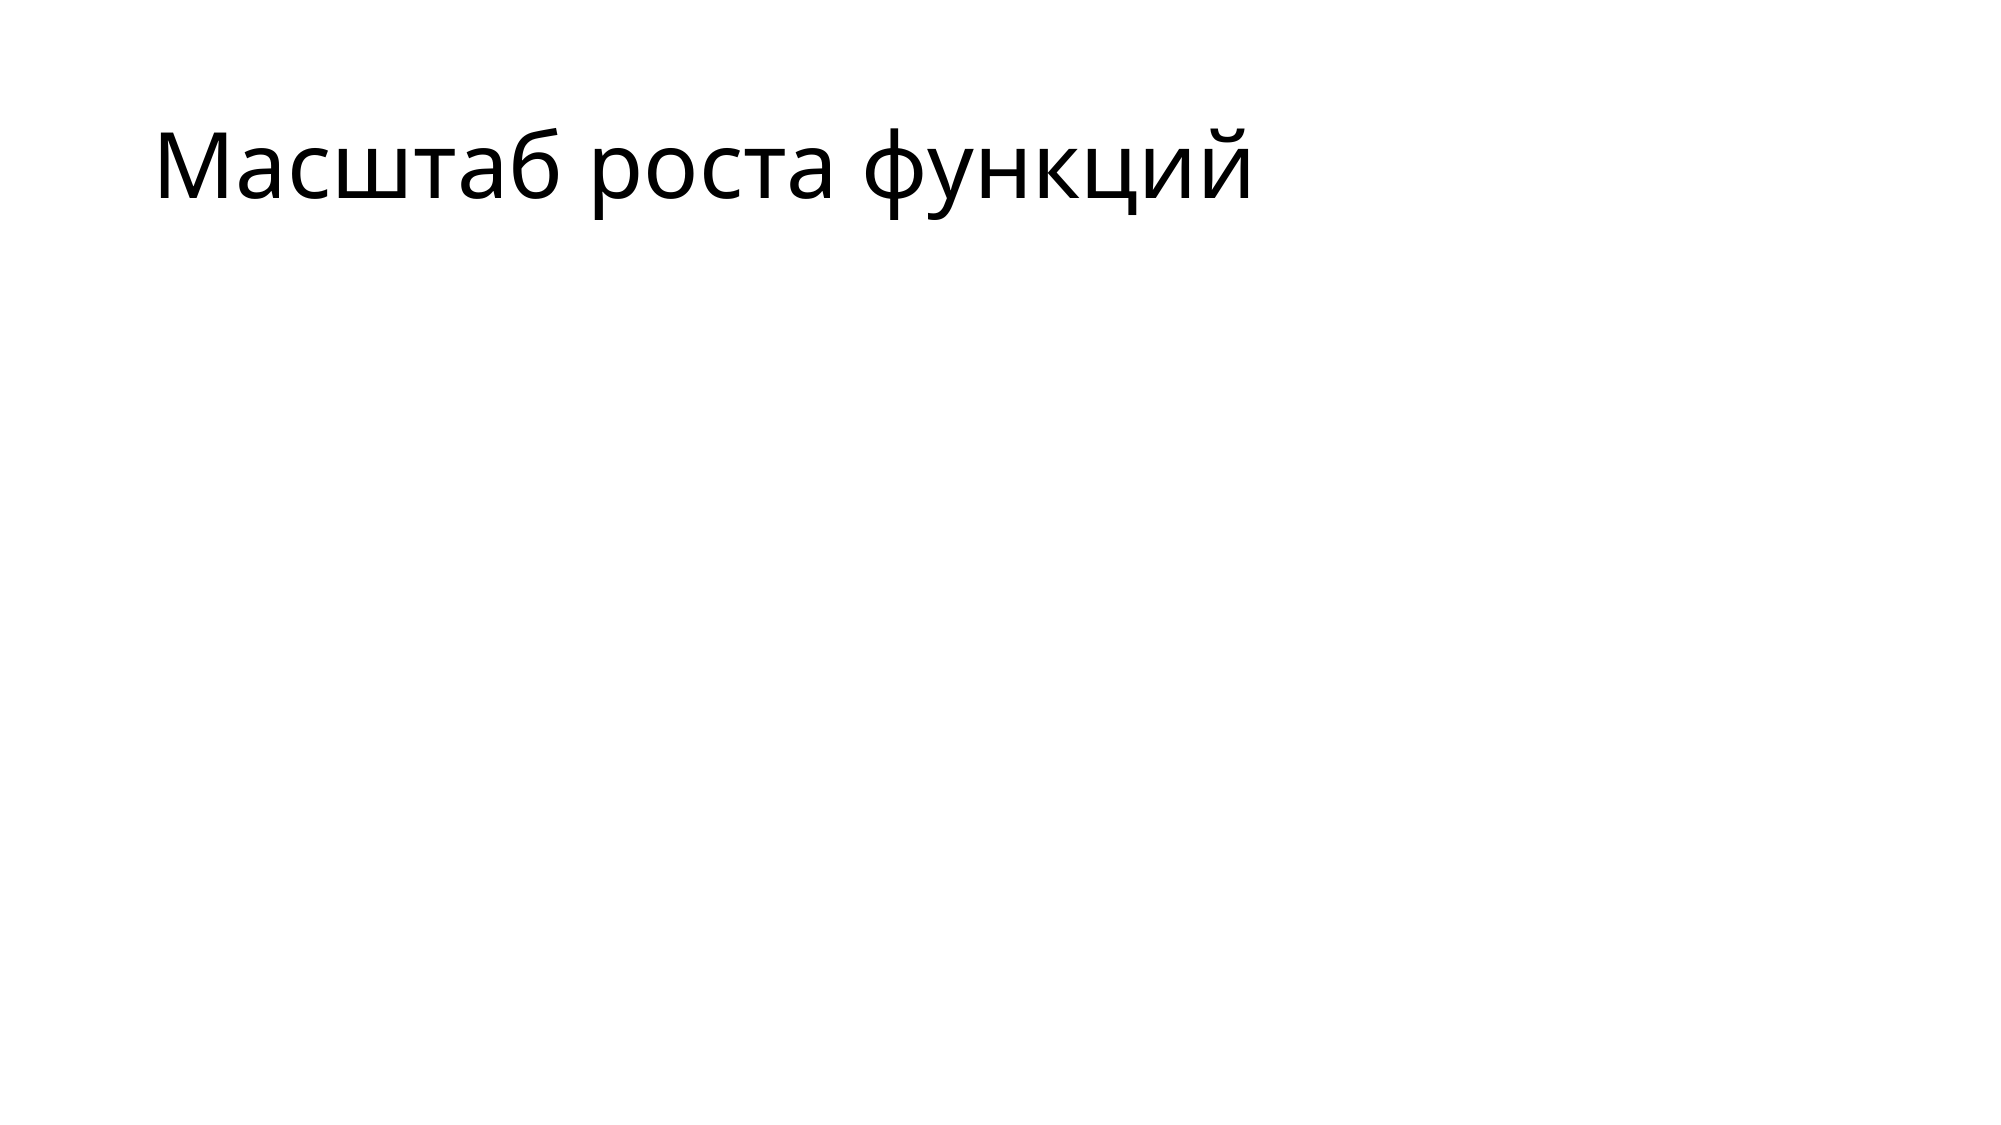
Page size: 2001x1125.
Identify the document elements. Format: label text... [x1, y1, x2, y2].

title Масштаб роста функций [137, 59, 1863, 278]
